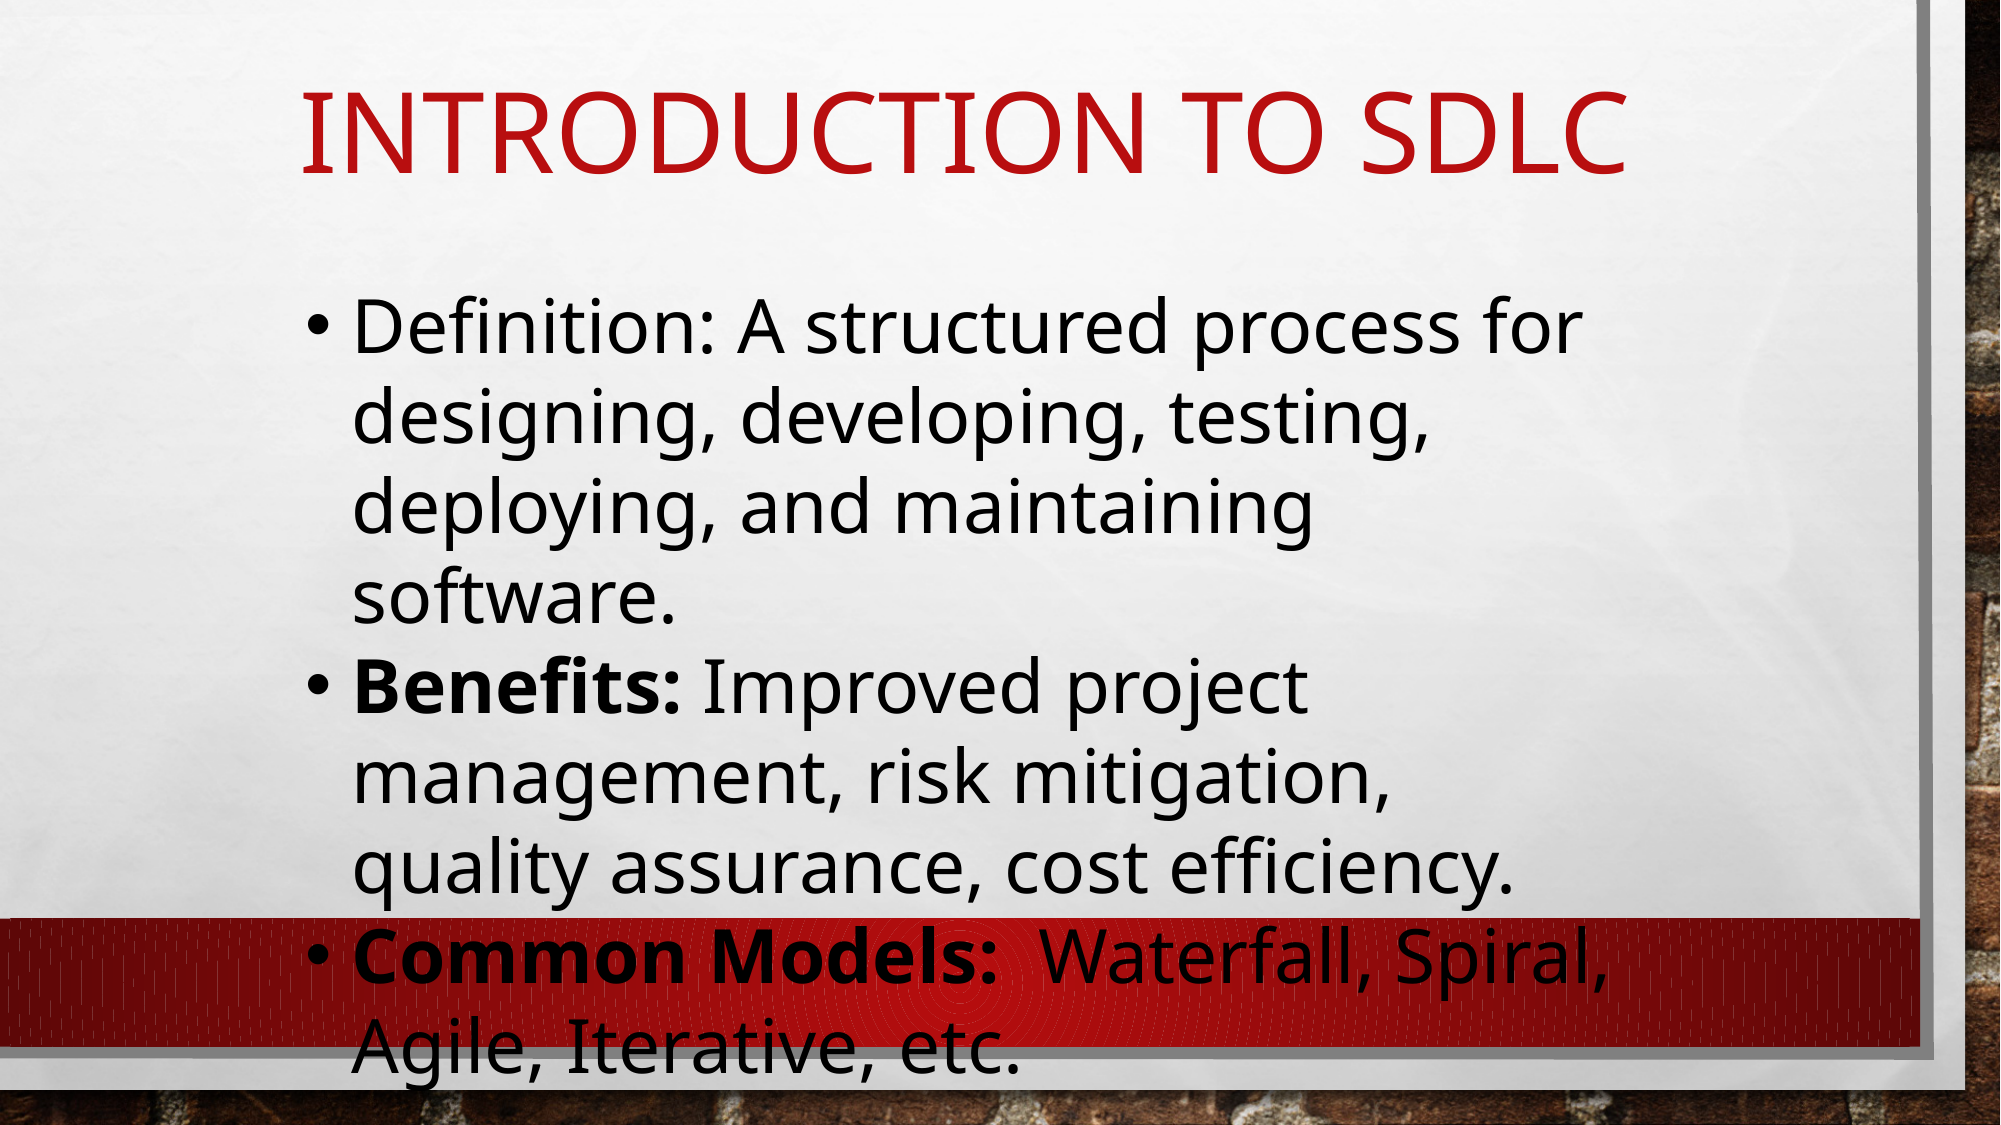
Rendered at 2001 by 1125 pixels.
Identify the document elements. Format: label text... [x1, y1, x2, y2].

picture [0, 0, 2000, 1125]
title Introduction to SDLC [112, 42, 1818, 232]
text_box Definition: A structured process for designing, developing, testing, deploying, and maintaining software. Benefits: Improved project management, risk mitigation, quality assurance, cost efficiency. Common Models: Waterfall, Spiral, Agile, Iterative, etc. [290, 271, 1641, 1097]
